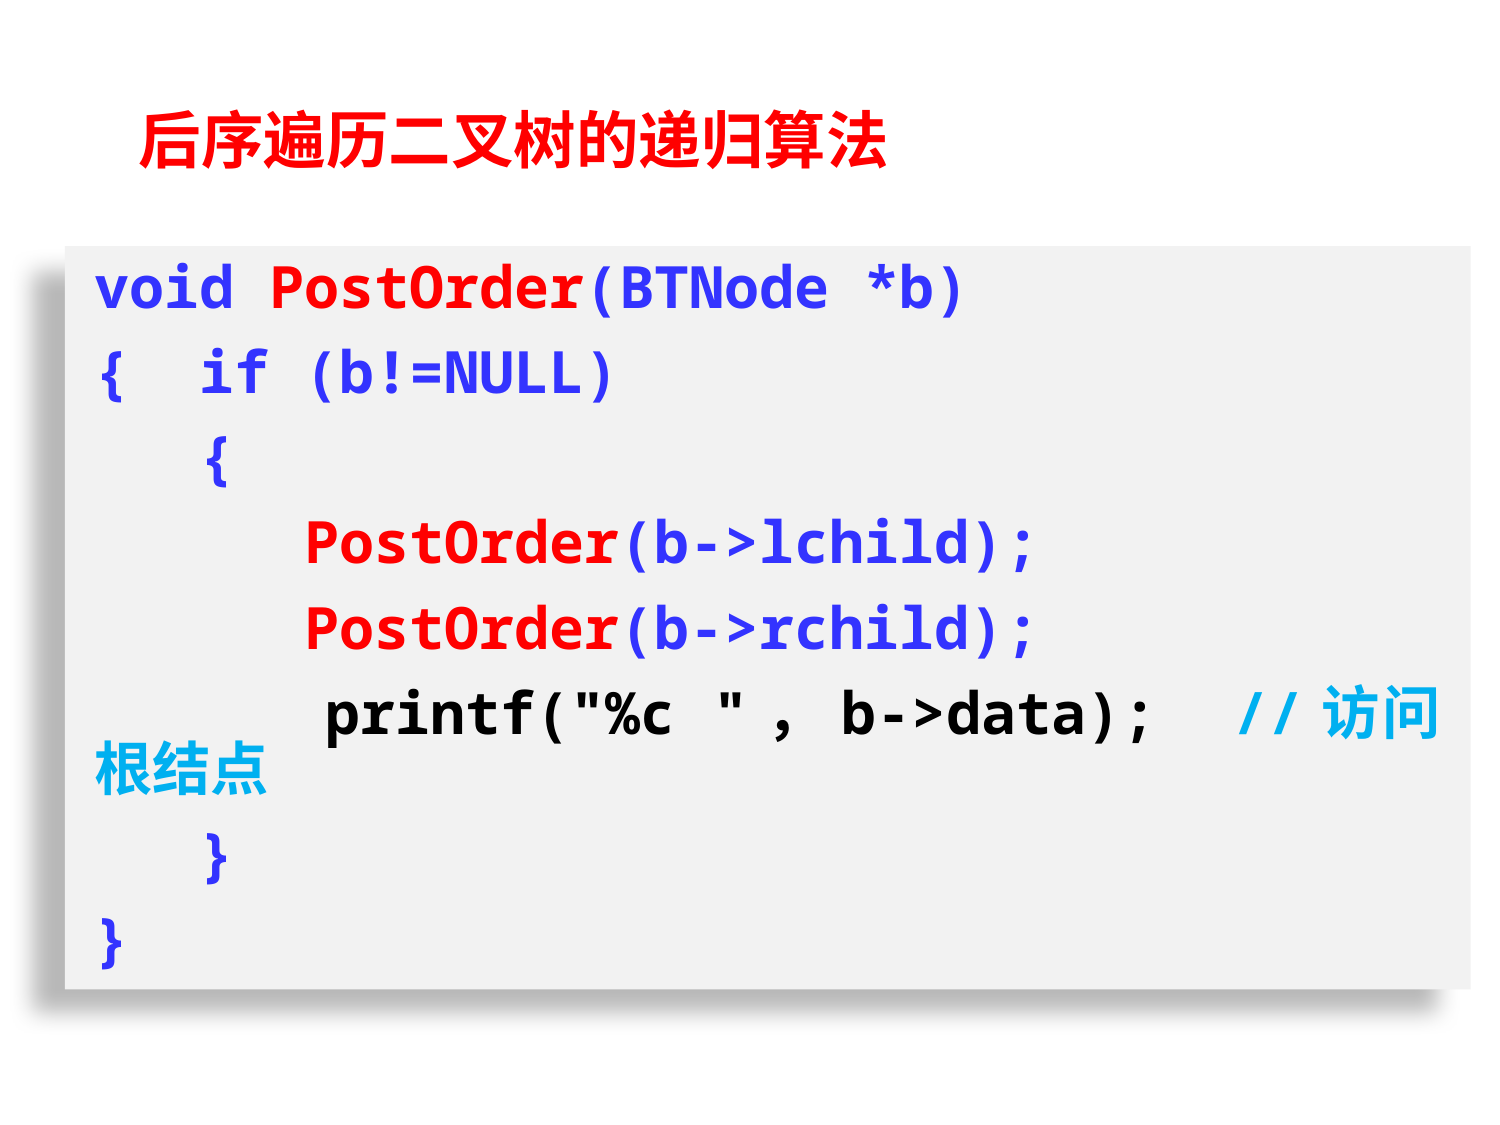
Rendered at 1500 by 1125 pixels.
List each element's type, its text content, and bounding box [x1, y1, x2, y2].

text_box void PostOrder(BTNode *b) { if (b!=NULL) { PostOrder(b->lchild); PostOrder(b->rchild); printf("%c "，b->data); //访问根结点 } } [64, 246, 1471, 990]
list 后序遍历二叉树的递归算法 [123, 78, 1402, 209]
